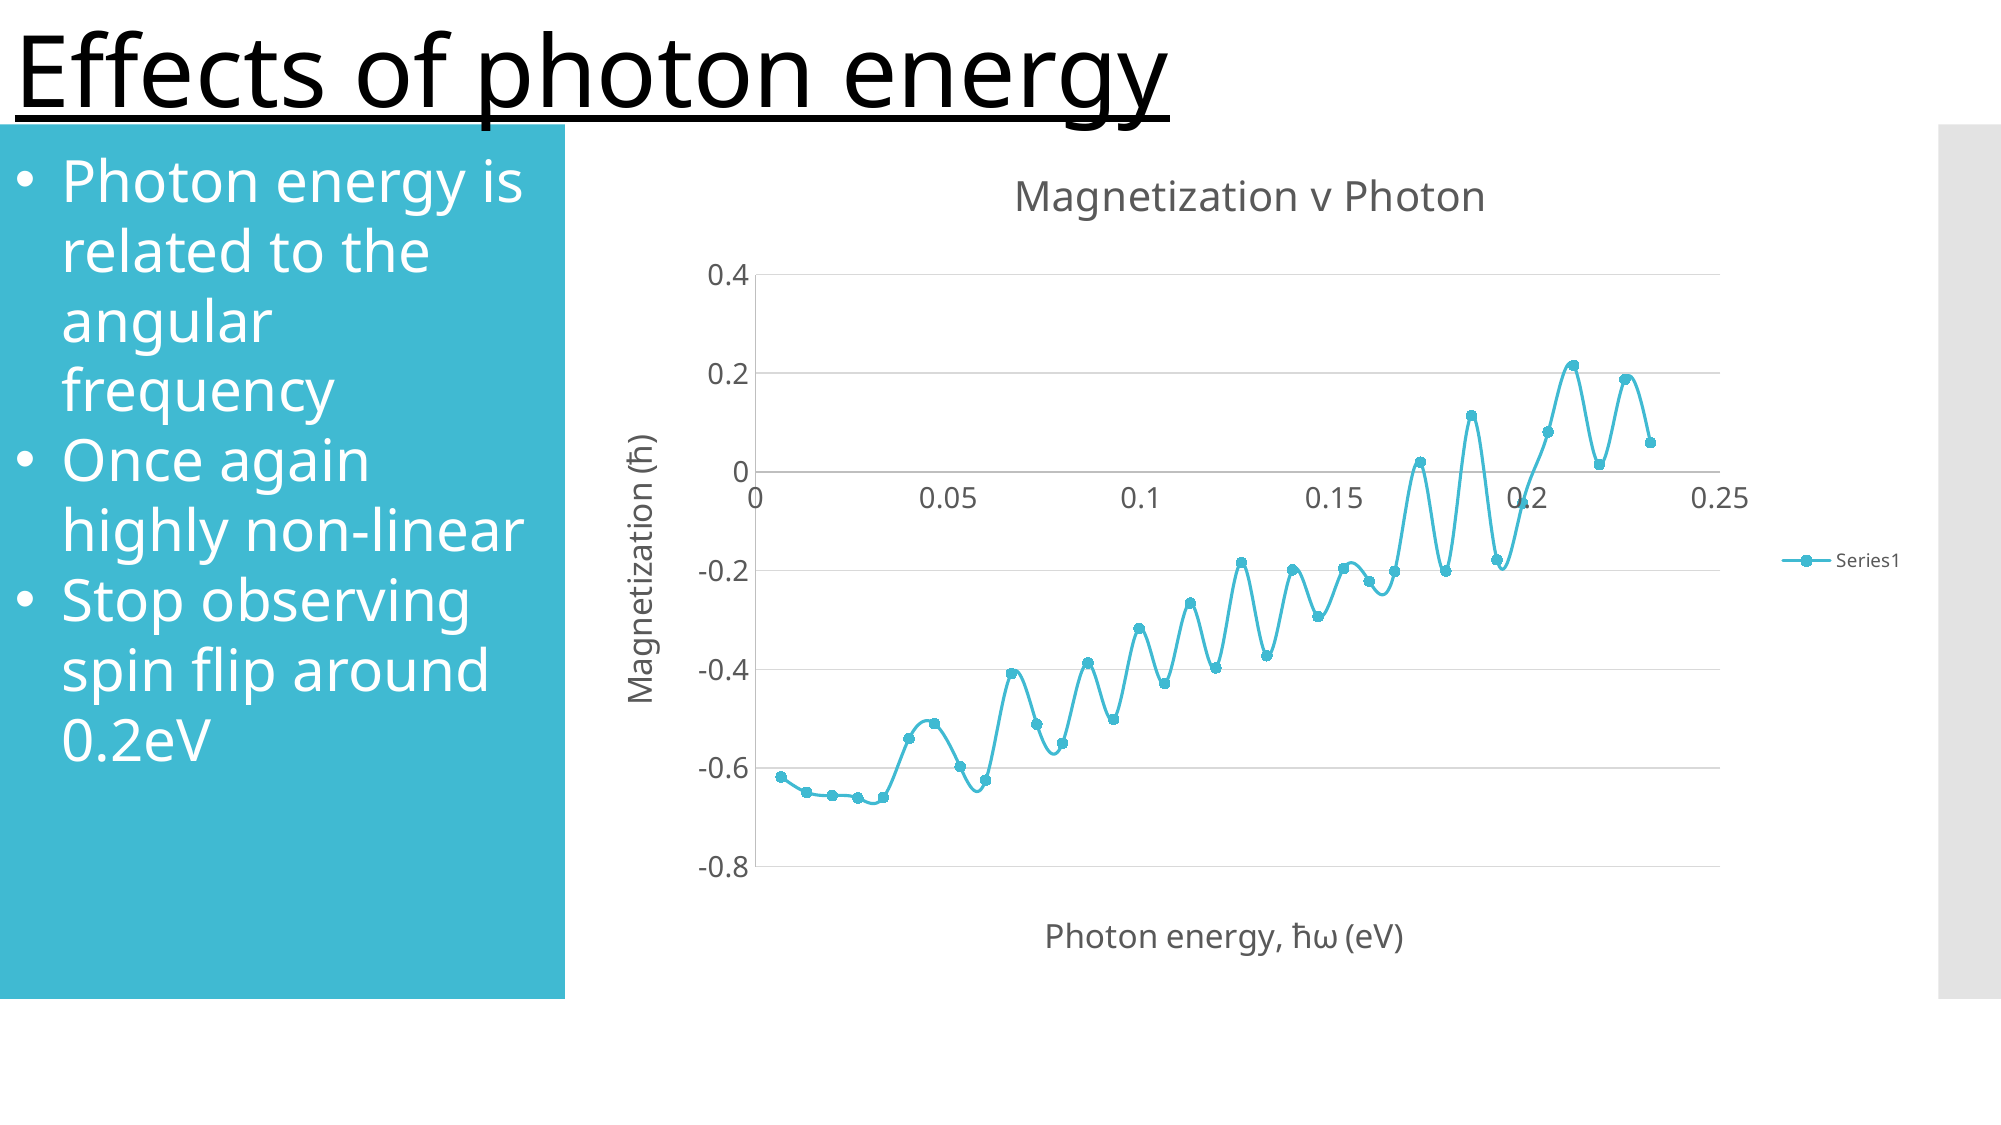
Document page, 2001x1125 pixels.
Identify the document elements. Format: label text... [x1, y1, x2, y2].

text_box Photon energy is related to the angular frequency Once again highly non-linear Stop observing spin flip around 0.2eV [0, 136, 541, 781]
text_box Effects of photon energy [0, 0, 1640, 135]
chart [580, 128, 1921, 994]
